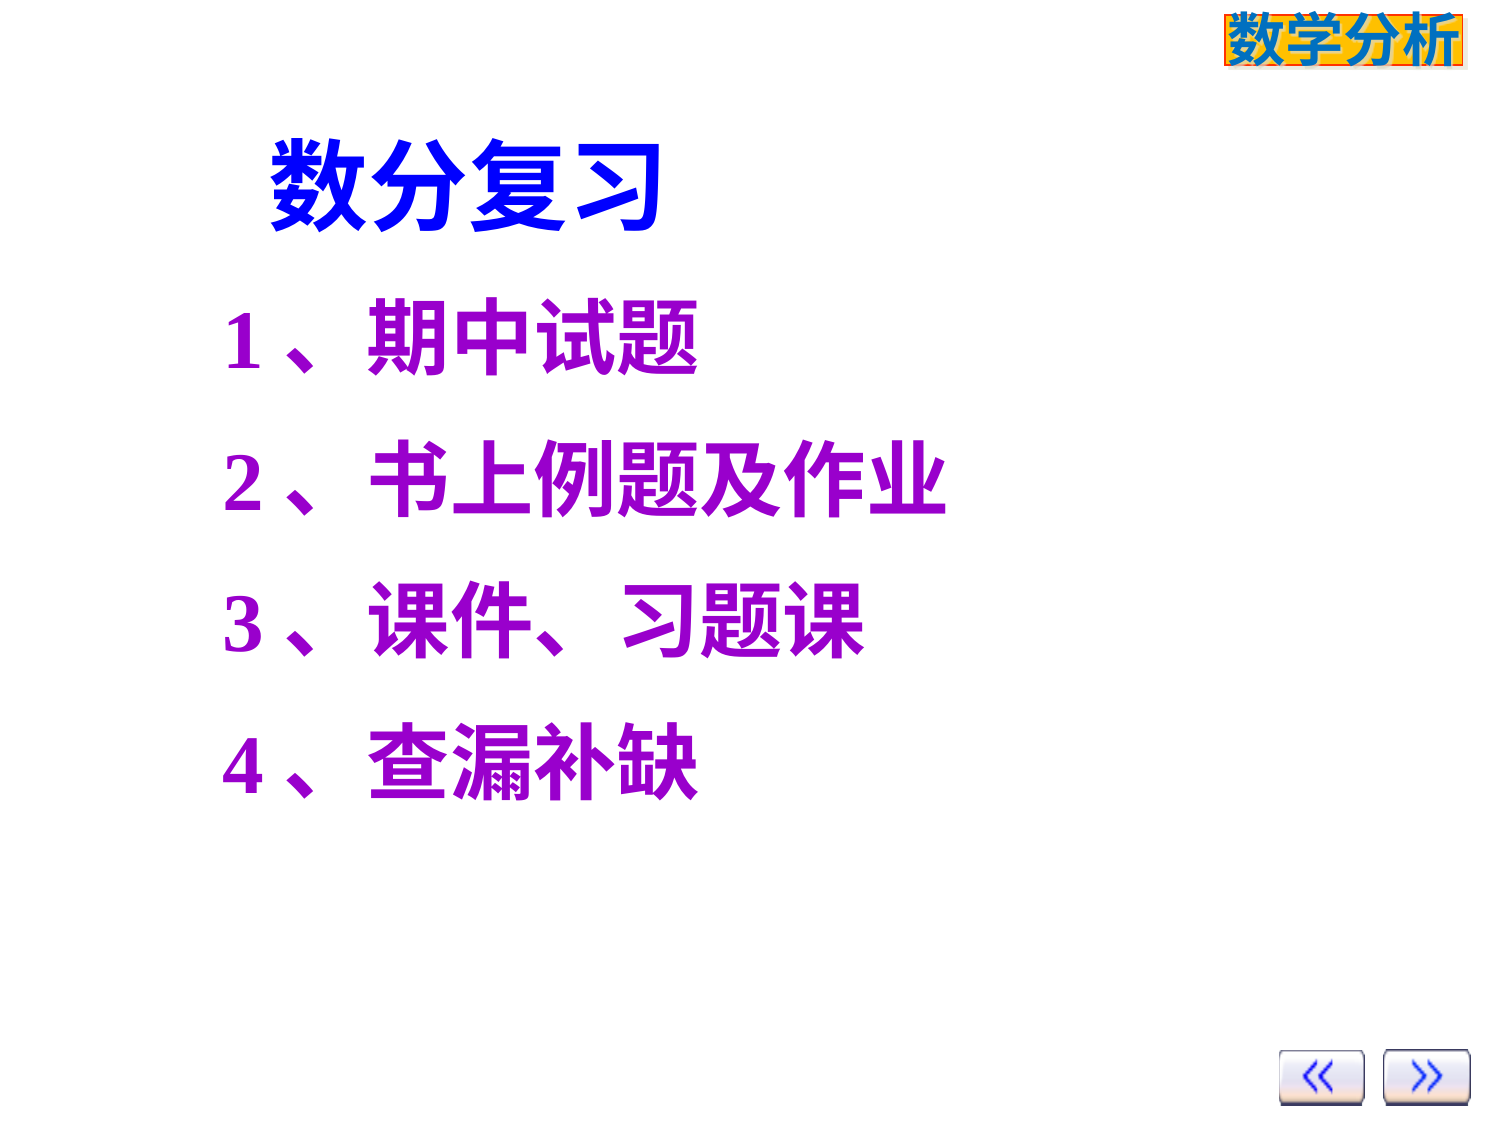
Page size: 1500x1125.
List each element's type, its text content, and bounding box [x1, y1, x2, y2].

text_box 数分复习 1、期中试题 2、书上例题及作业 3、课件、习题课 4、查漏补缺 [207, 116, 1246, 818]
picture [1279, 1050, 1365, 1106]
picture [1383, 1049, 1471, 1106]
